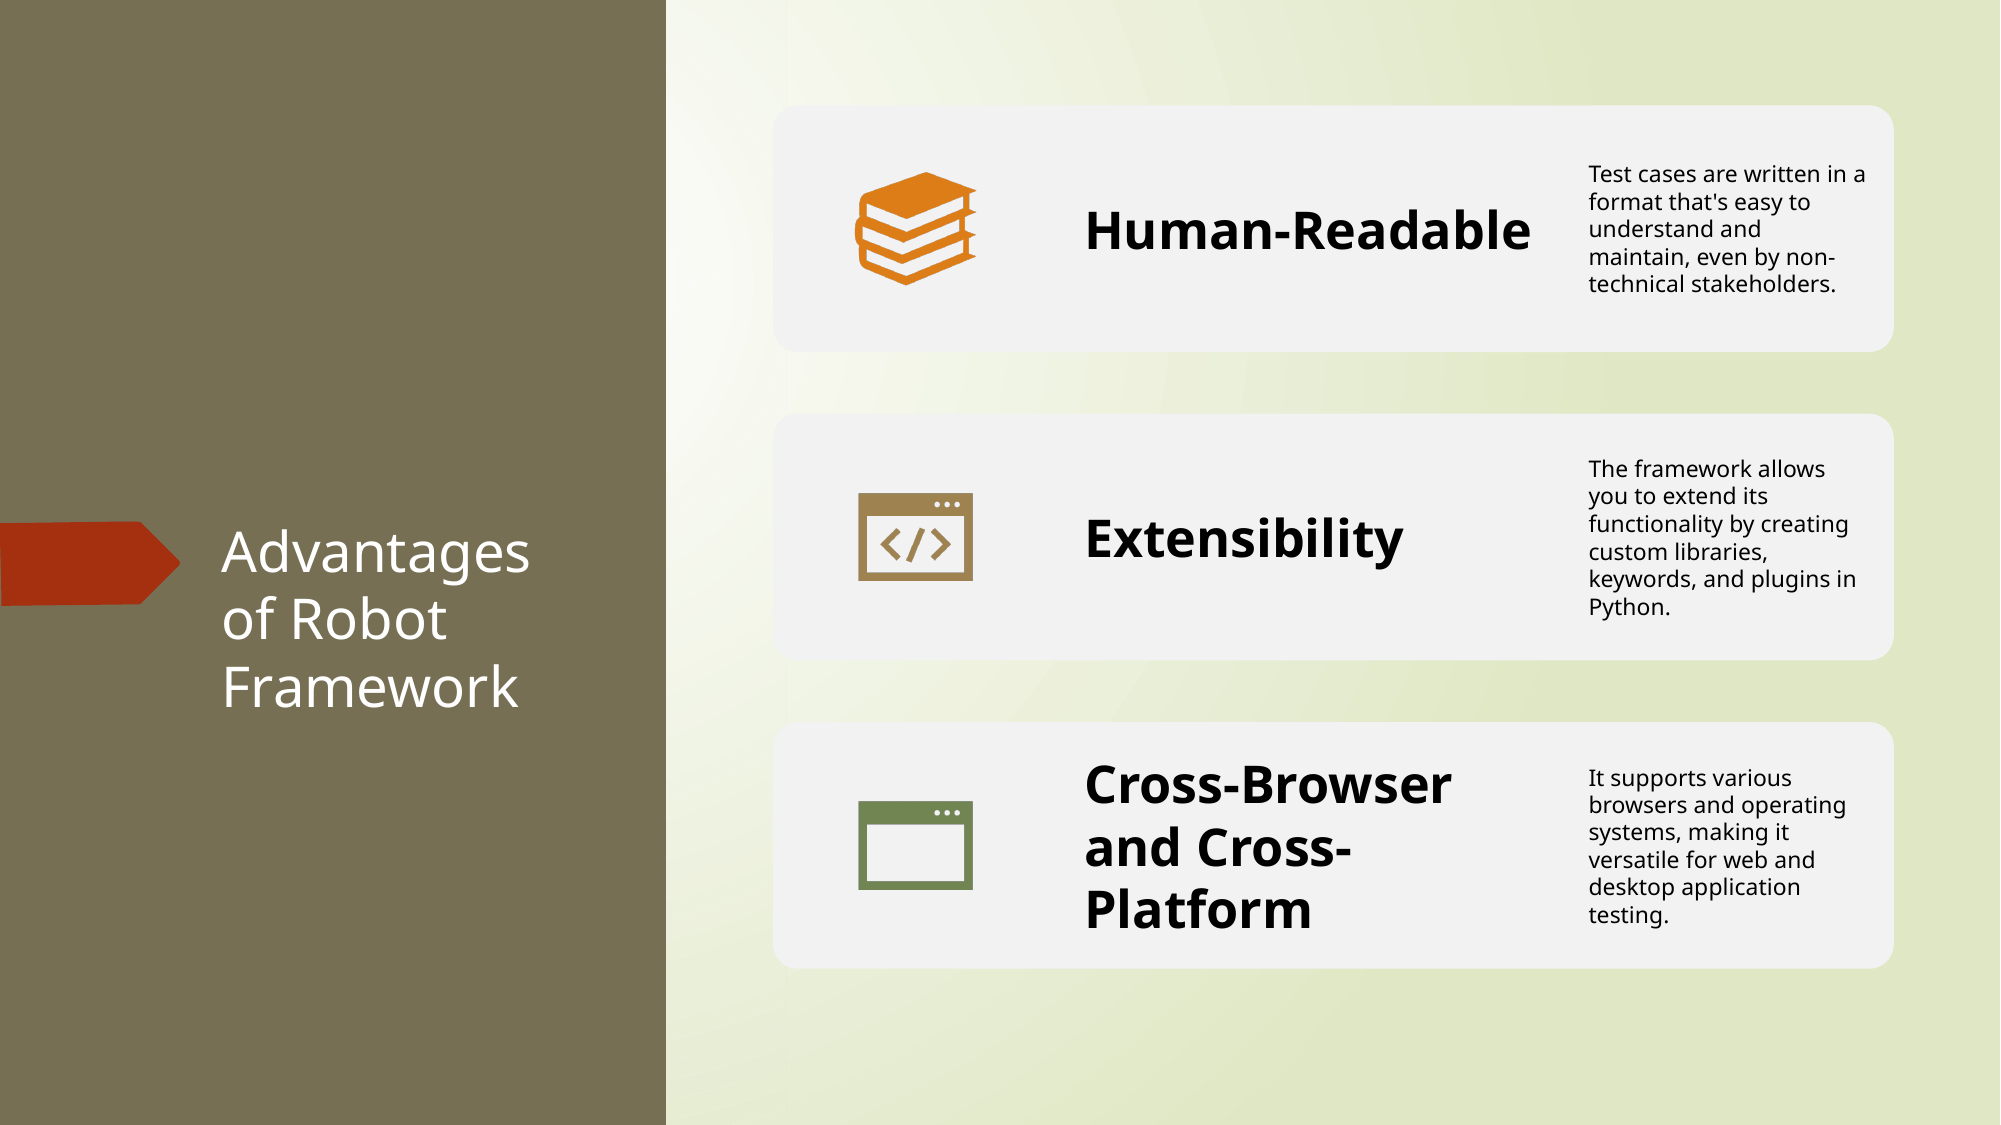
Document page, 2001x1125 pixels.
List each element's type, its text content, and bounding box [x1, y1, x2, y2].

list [772, 104, 1895, 970]
text_box [0, 0, 667, 1125]
text_box [785, 0, 2000, 1125]
text_box [0, 521, 181, 606]
title Advantages of Robot Framework [206, 508, 610, 1006]
